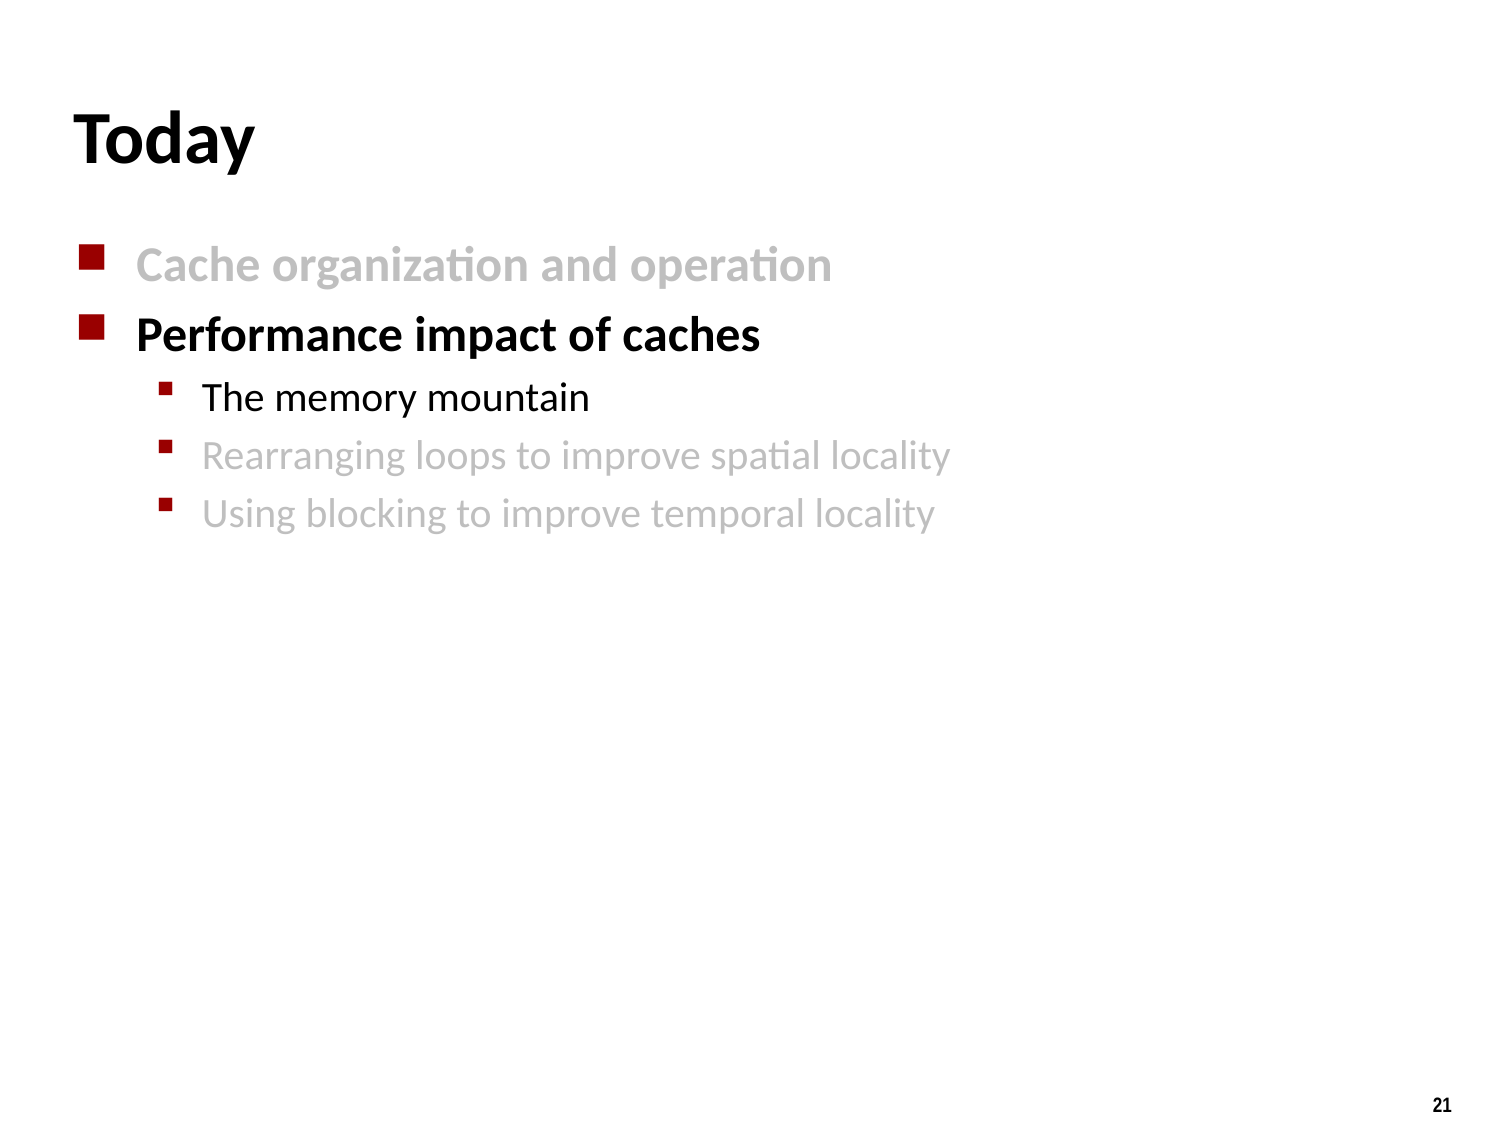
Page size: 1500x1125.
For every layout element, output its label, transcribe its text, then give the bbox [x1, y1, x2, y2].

list Cache organization and operation Performance impact of caches The memory mountain Rearranging loops to improve spatial locality Using blocking to improve temporal locality [64, 223, 1361, 1040]
title Today [58, 71, 1305, 197]
